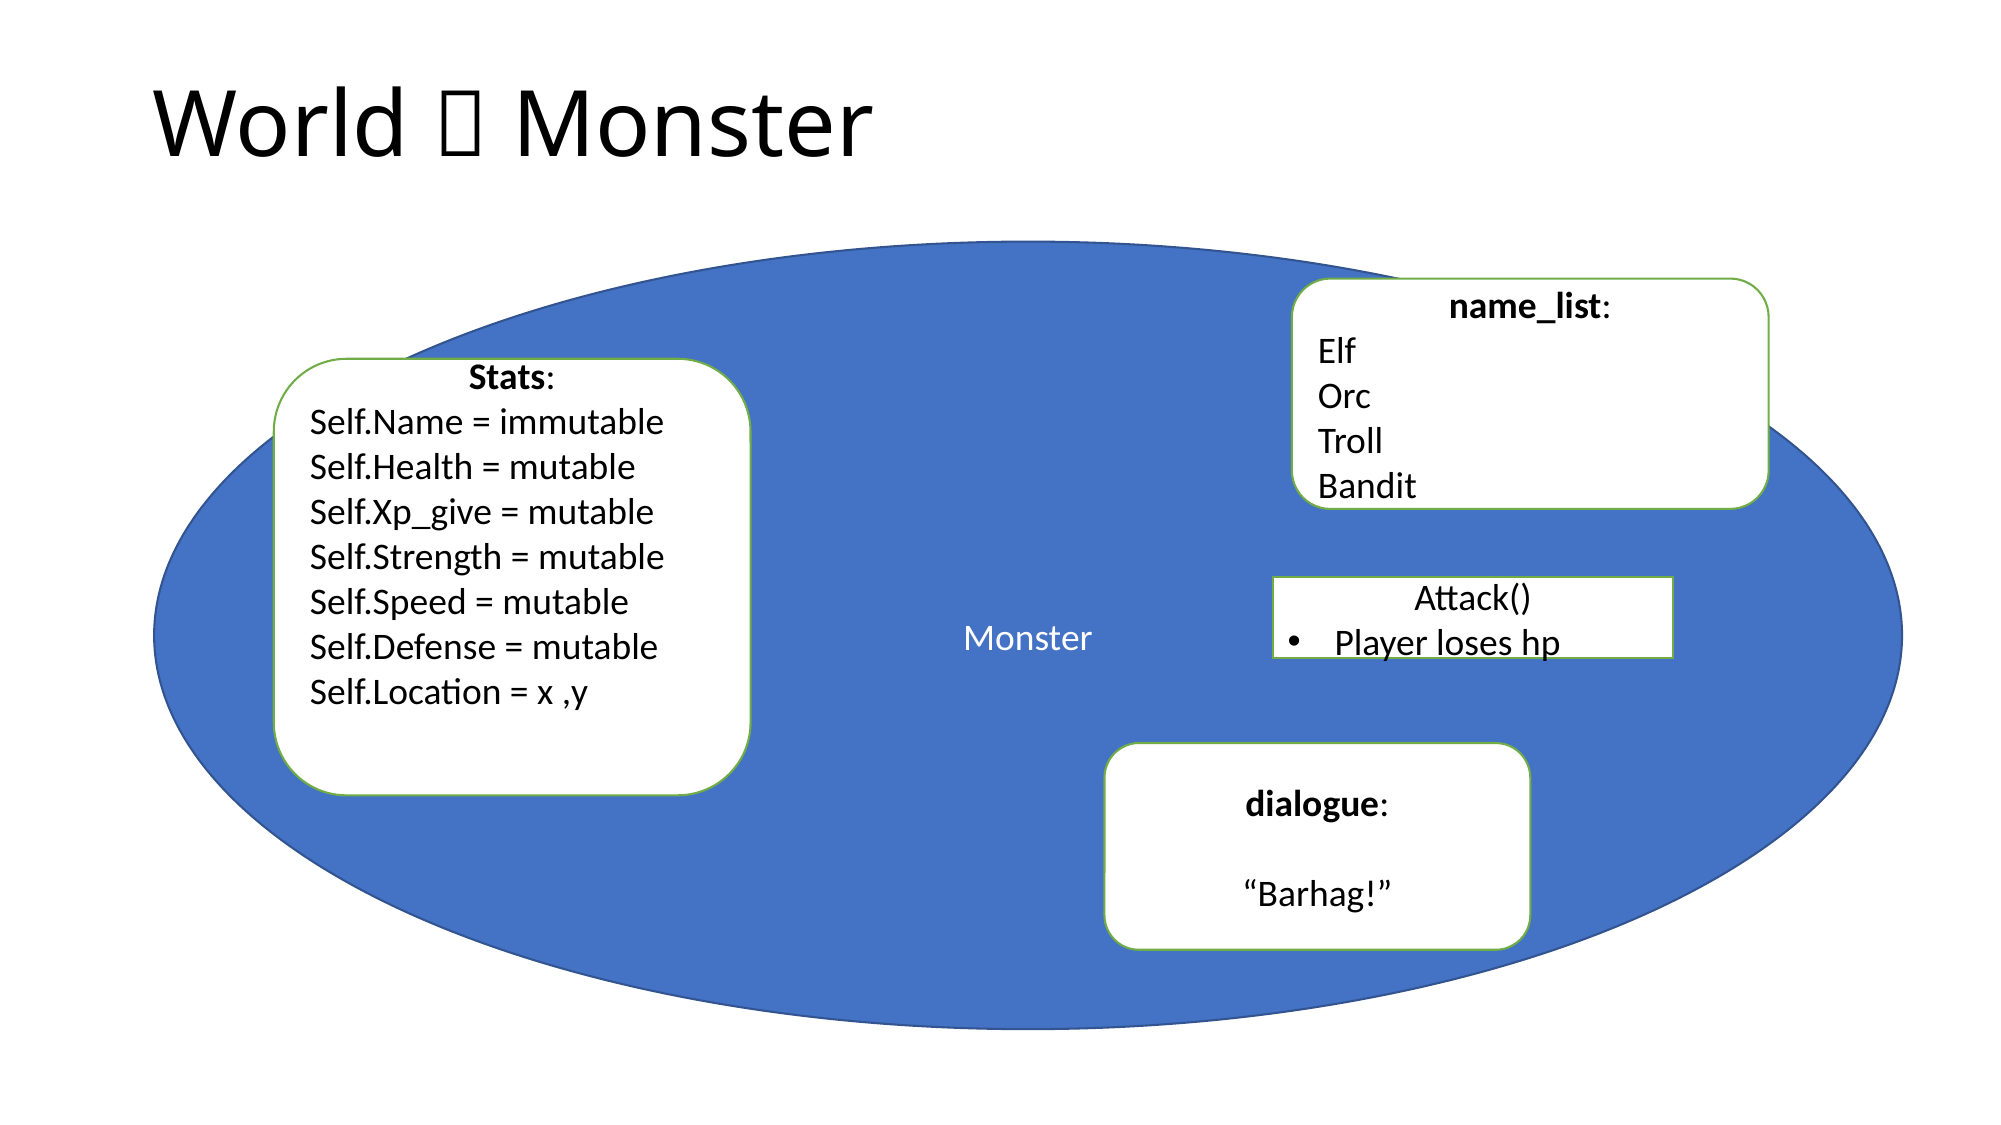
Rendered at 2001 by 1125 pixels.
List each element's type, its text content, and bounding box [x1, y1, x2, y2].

text_box dialogue: “Barhag!” [1103, 741, 1532, 951]
text_box Monster [153, 240, 1904, 1031]
title World  Monster [137, 59, 1863, 194]
text_box Attack() Player loses hp [1272, 576, 1674, 659]
text_box Stats: Self.Name = immutable Self.Health = mutable Self.Xp_give = mutable Self.Strength = mutable Self.Speed = mutable Self.Defense = mutable Self.Location = x ,y [272, 357, 752, 797]
text_box name_list: Elf Orc Troll Bandit [1290, 277, 1770, 510]
